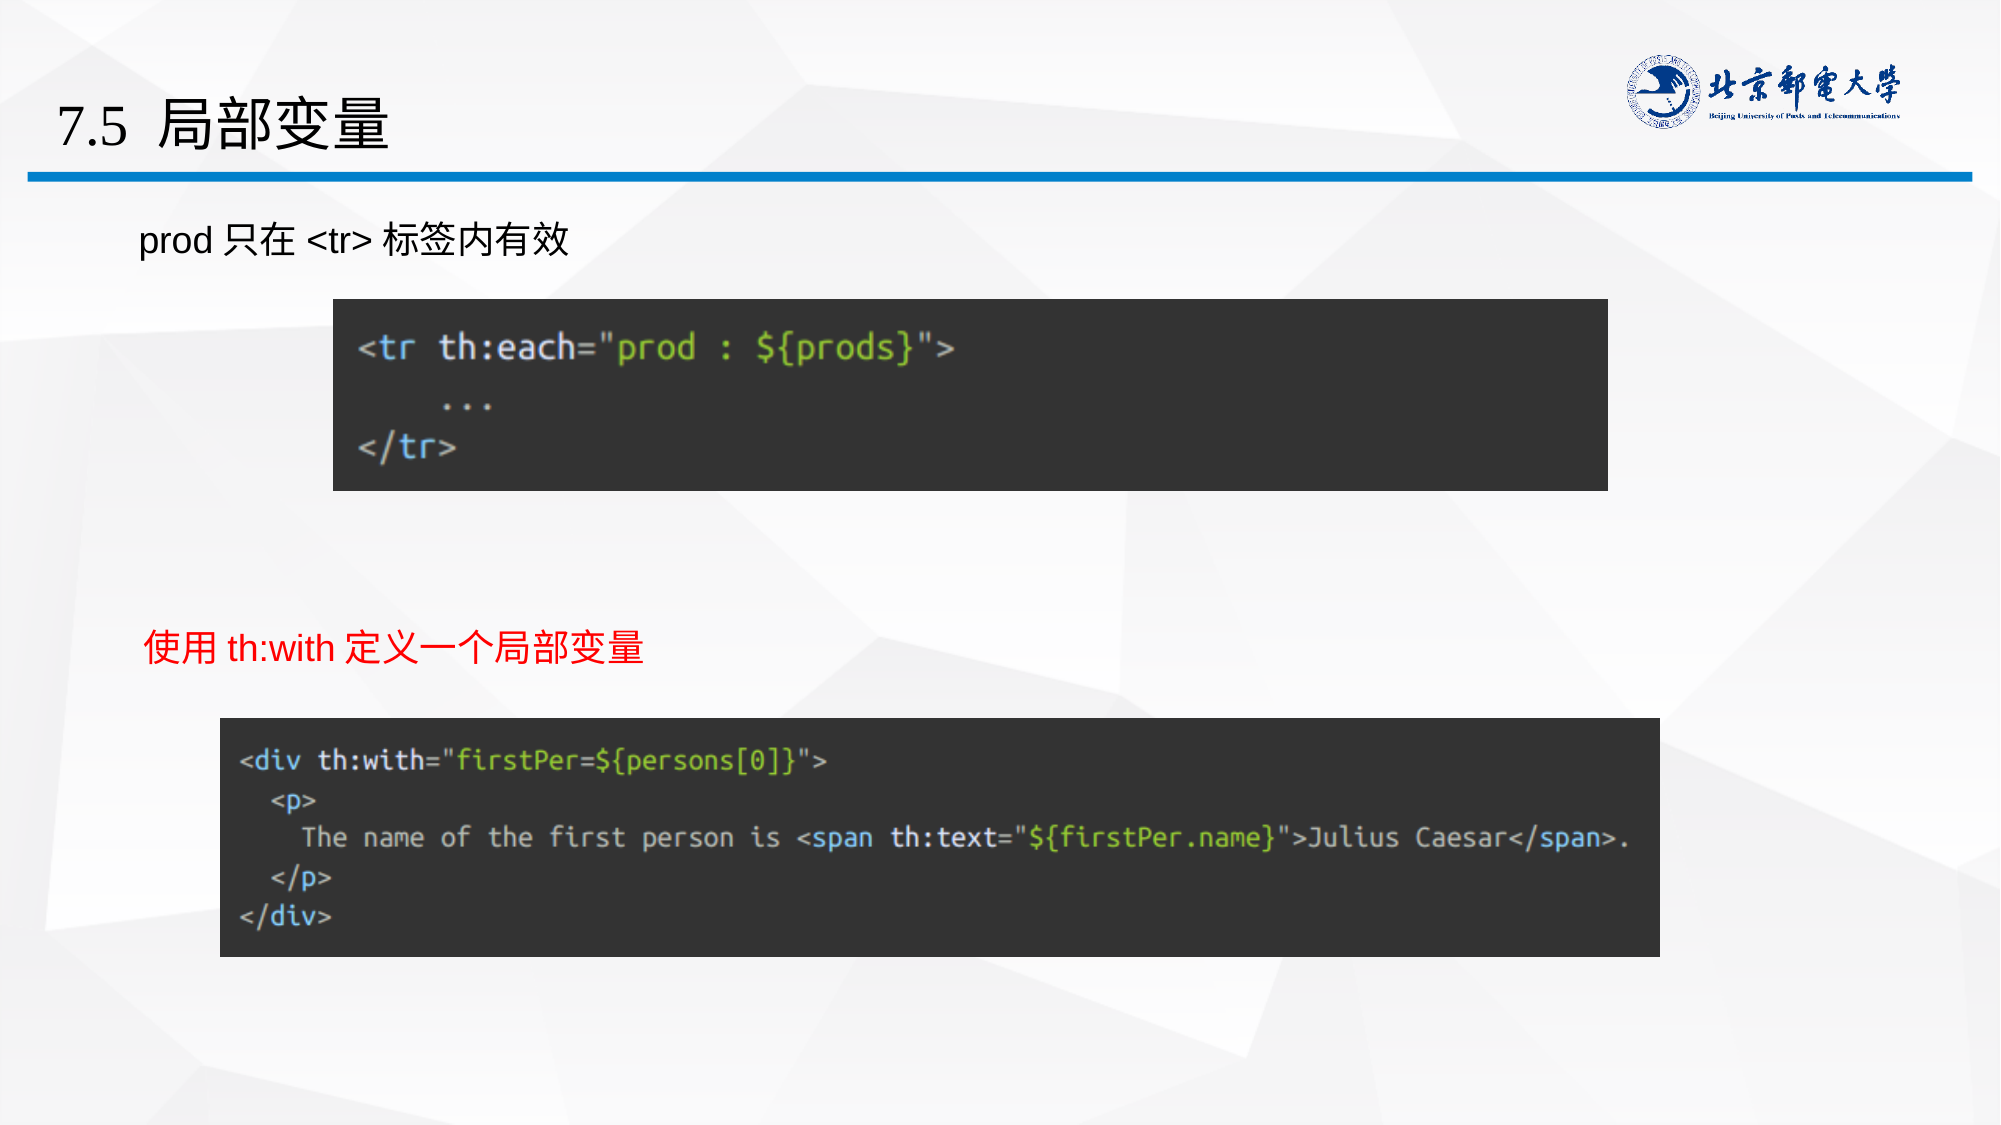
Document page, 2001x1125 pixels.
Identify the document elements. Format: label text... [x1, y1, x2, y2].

title 7.5 局部变量 [41, 52, 1188, 201]
text_box 使用th:with定义一个局部变量 [128, 616, 660, 677]
text_box prod只在<tr>标签内有效 [123, 208, 585, 269]
picture [0, 0, 2000, 1125]
